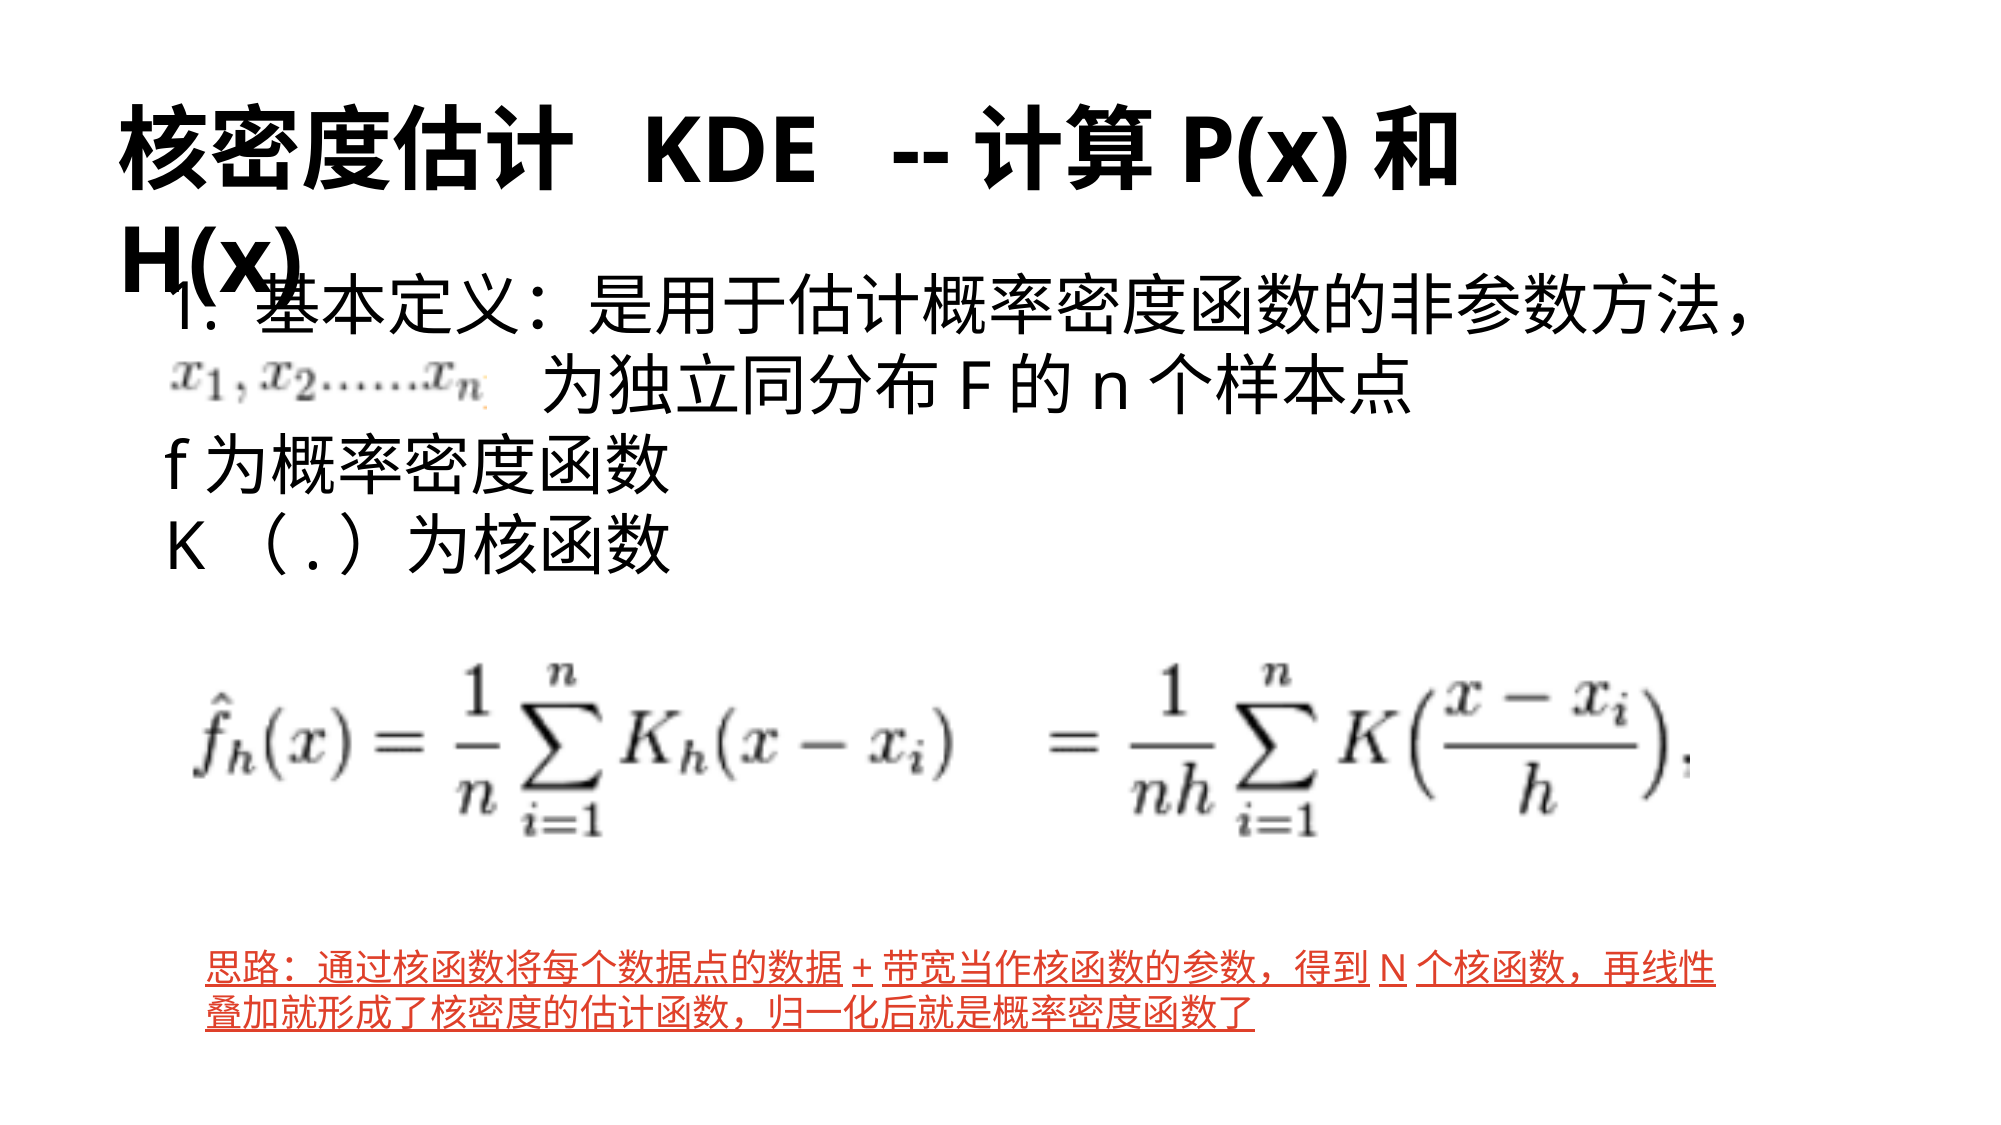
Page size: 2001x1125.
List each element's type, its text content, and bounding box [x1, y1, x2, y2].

picture [167, 638, 1690, 870]
text_box 思路：通过核函数将每个数据点的数据+带宽当作核函数的参数，得到N个核函数，再线性叠加就形成了核密度的估计函数，归一化后就是概率密度函数了 [190, 936, 1742, 1042]
text_box 1. 基本定义：是用于估计概率密度函数的非参数方法， 为独立同分布F的n个样本点 f为概率密度函数 K（.）为核函数 [150, 255, 1832, 591]
text_box 核密度估计 KDE --计算P(x)和H(x) [103, 83, 1606, 319]
picture [167, 335, 487, 421]
